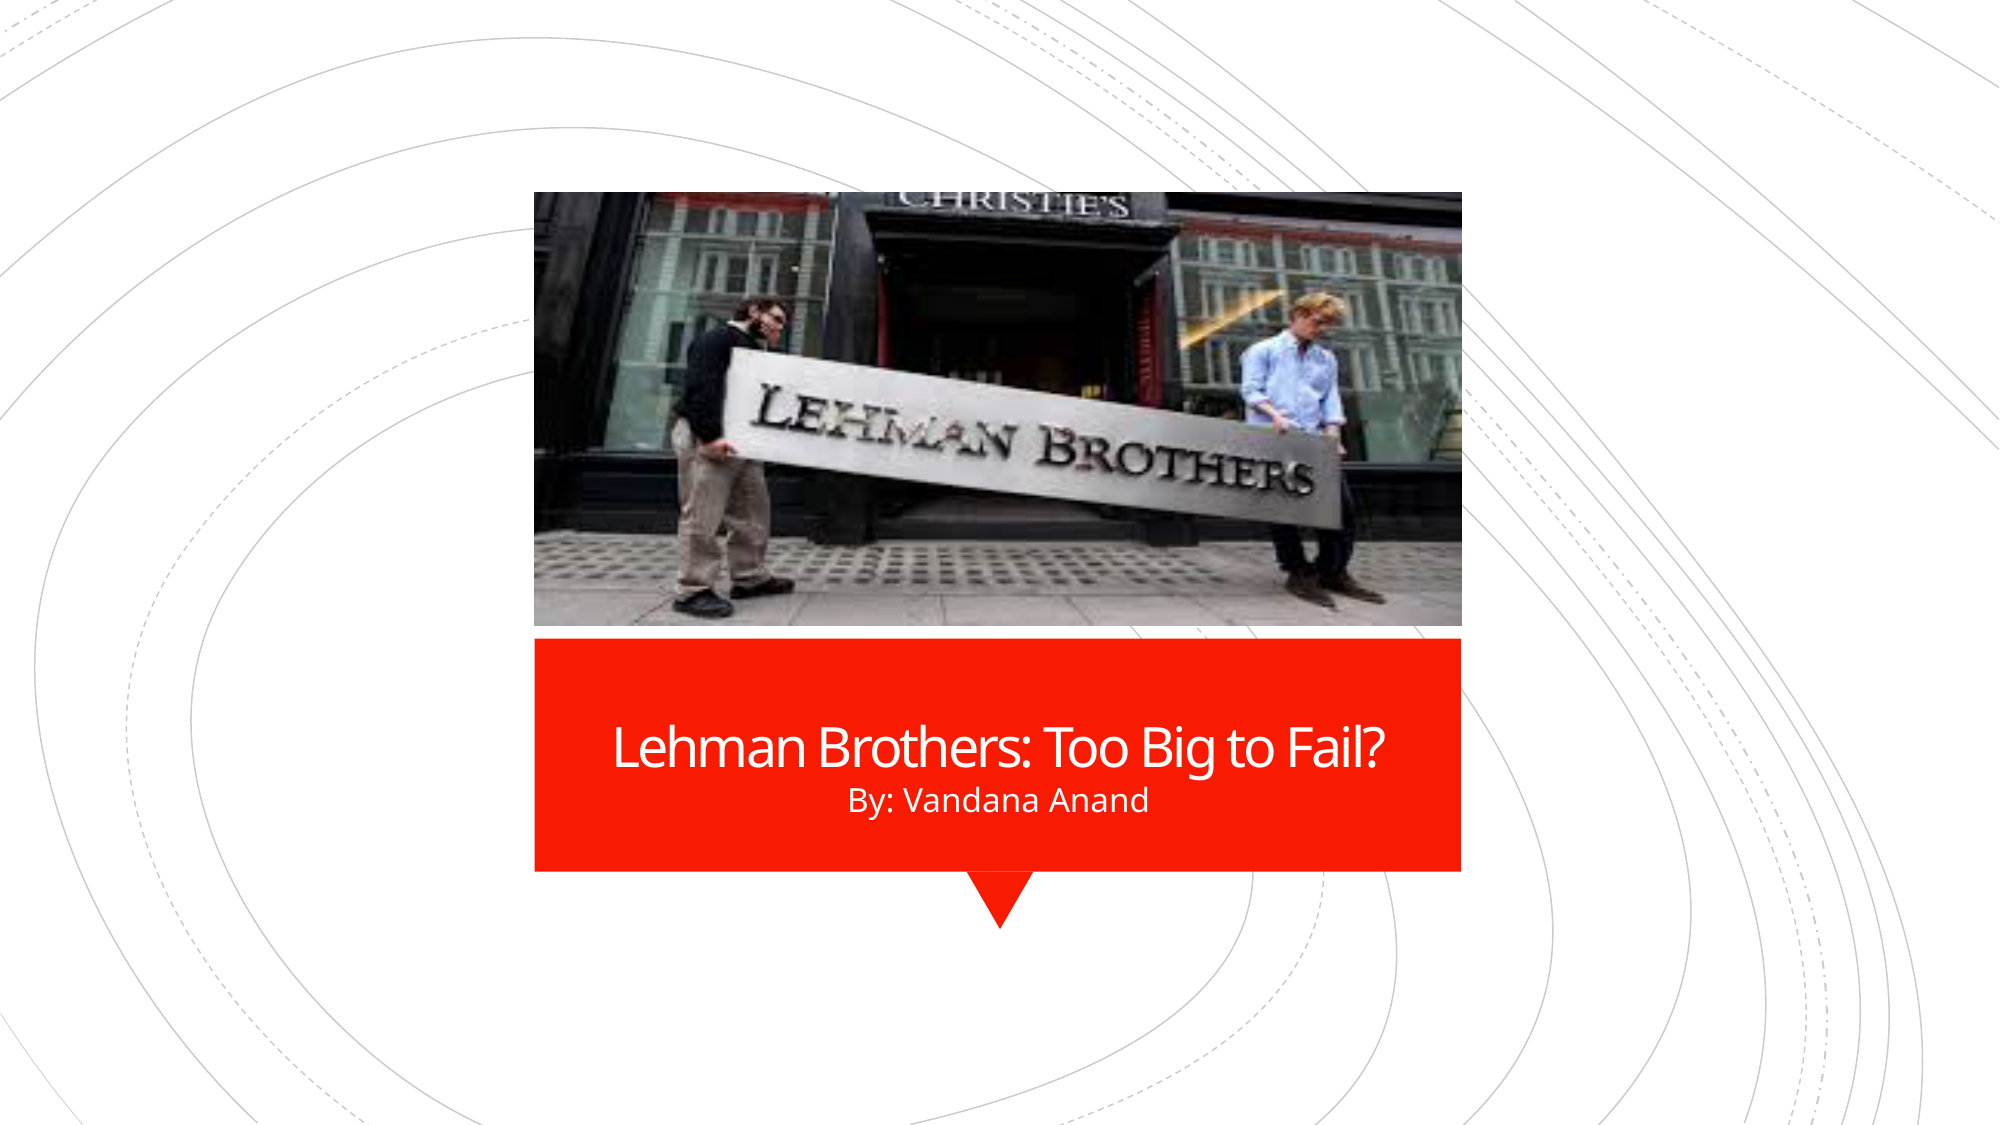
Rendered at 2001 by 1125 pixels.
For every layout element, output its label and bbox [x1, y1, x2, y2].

text_box [0, 0, 2000, 1125]
picture [534, 192, 1462, 626]
text_box [534, 638, 1462, 930]
